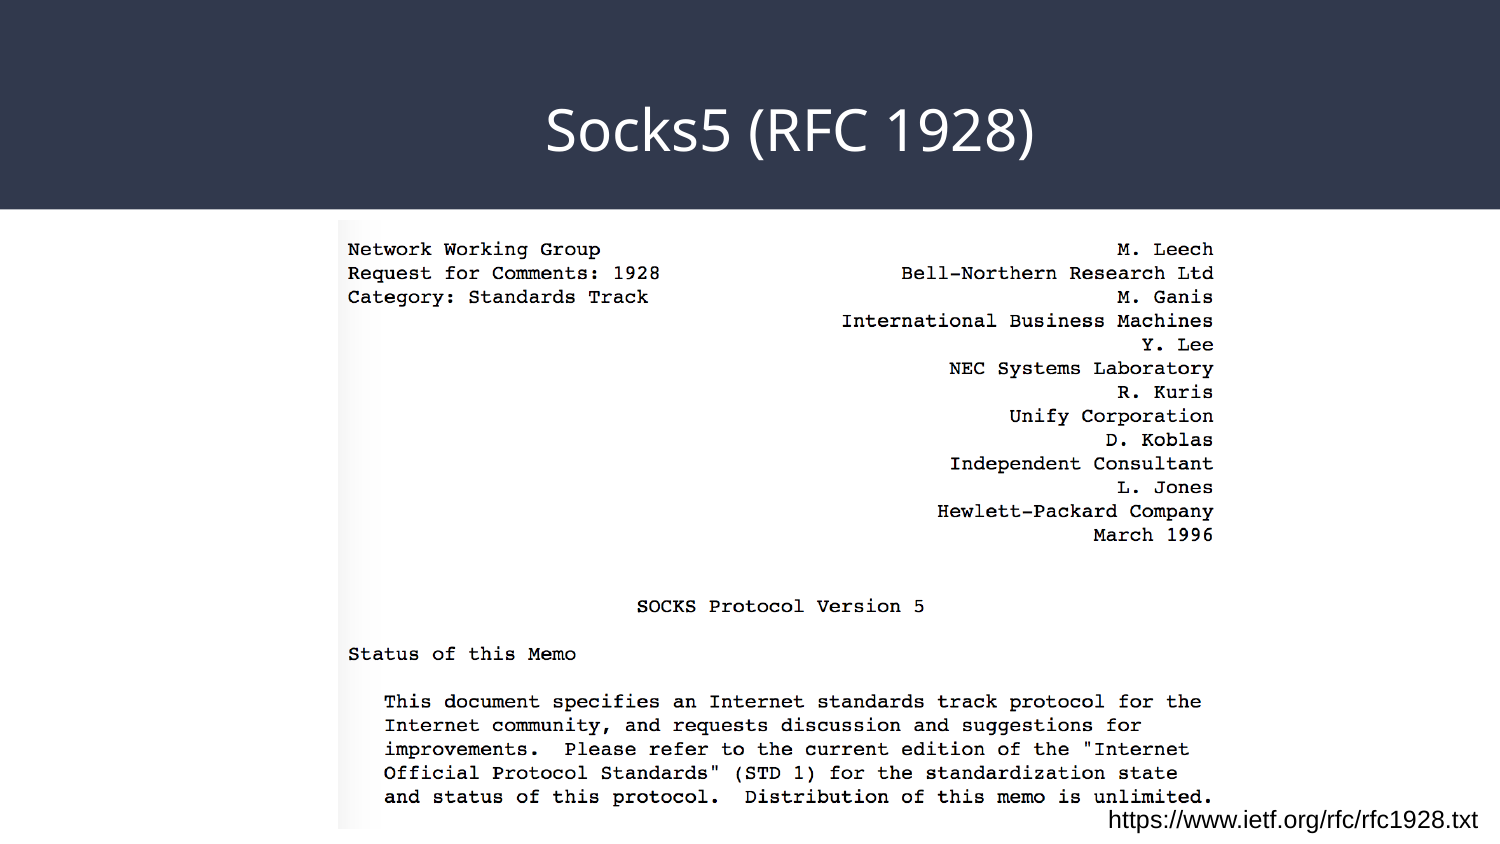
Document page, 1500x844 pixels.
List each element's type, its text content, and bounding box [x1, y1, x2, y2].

text_box https://www.ietf.org/rfc/rfc1928.txt [1093, 792, 1500, 844]
picture [338, 219, 1242, 830]
title Socks5 (RFC 1928) [129, 77, 1452, 171]
